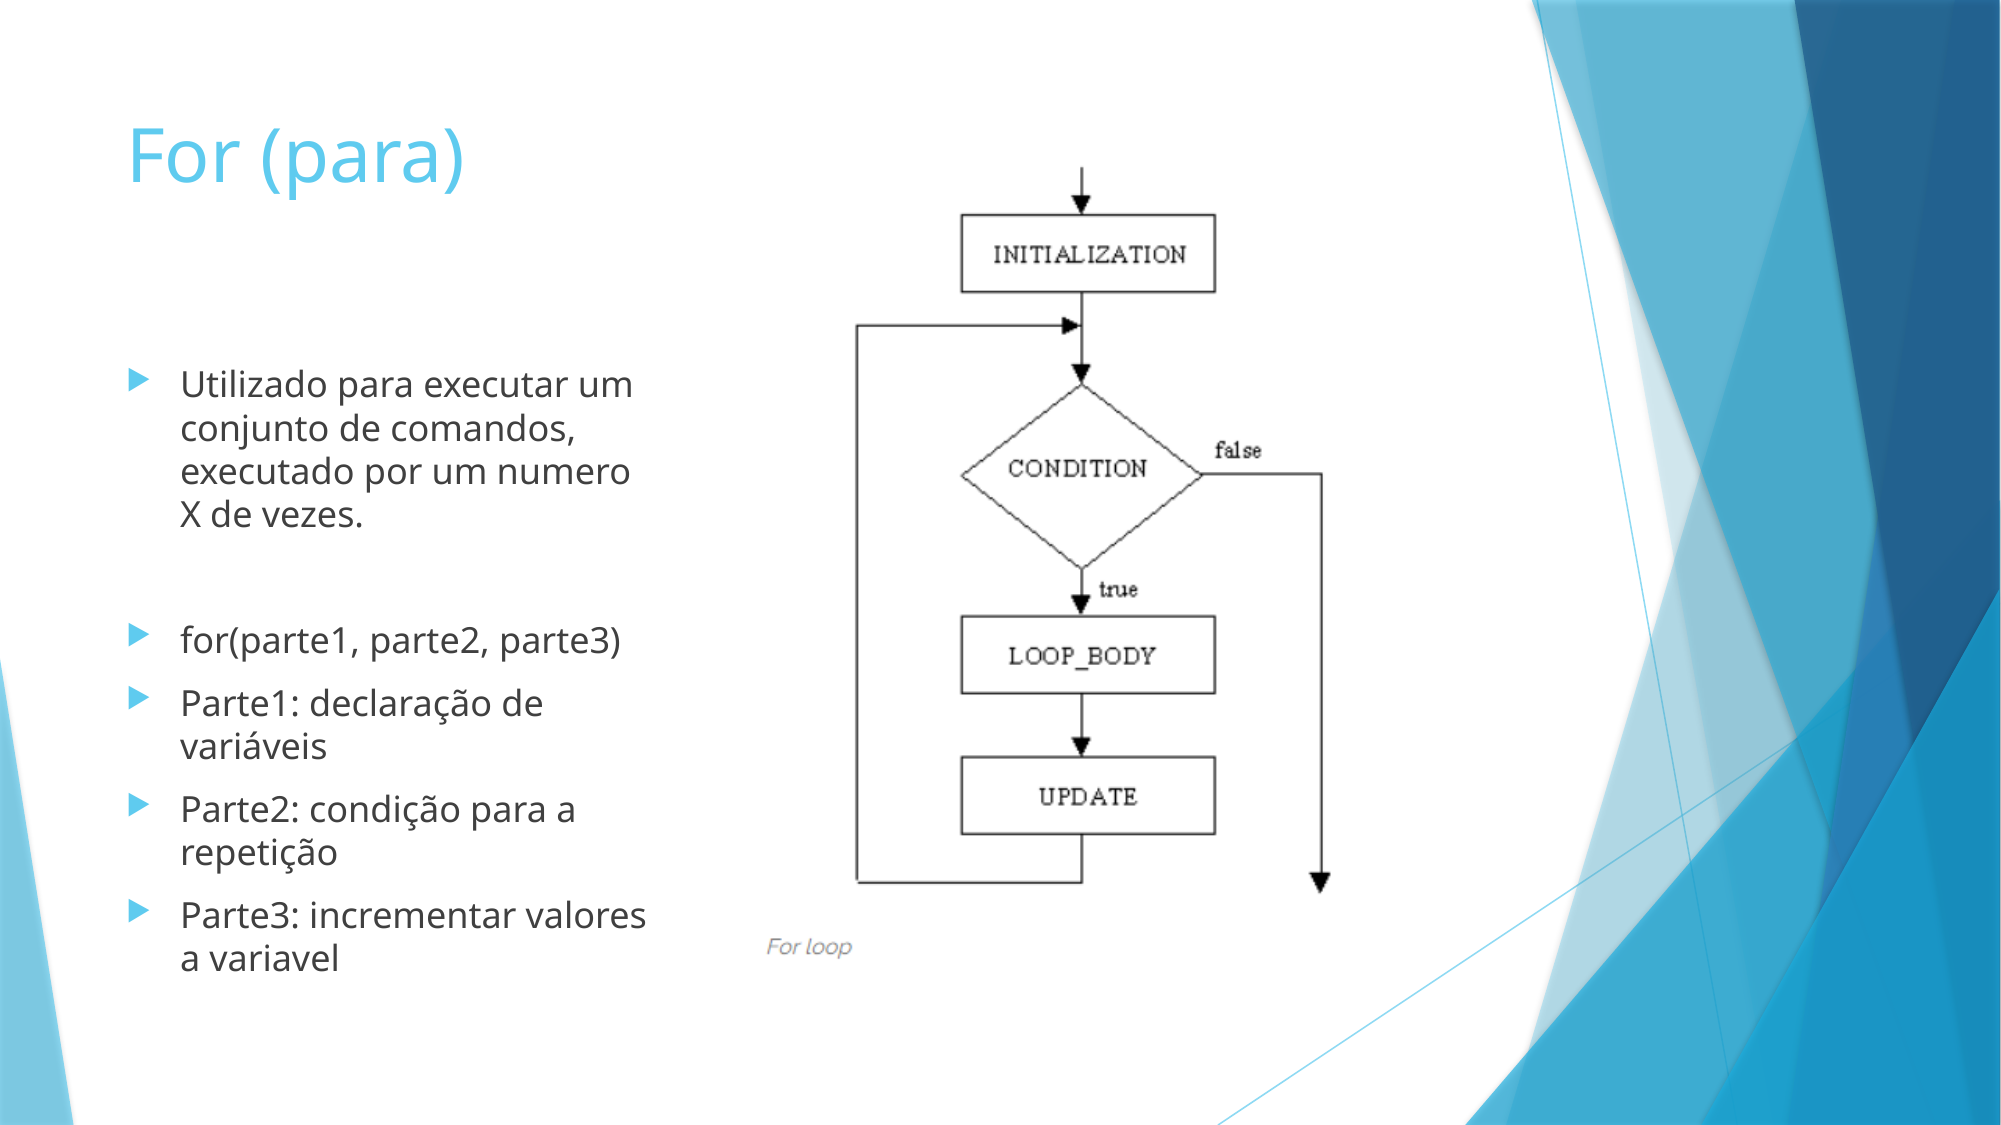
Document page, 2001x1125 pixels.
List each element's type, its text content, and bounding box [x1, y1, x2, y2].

picture [745, 143, 1363, 981]
list Utilizado para executar um conjunto de comandos, executado por um numero X de vezes. for(parte1, parte2, parte3) Parte1: declaração de variáveis Parte2: condição para a repetição Parte3: incrementar valores a variavel [111, 354, 670, 992]
title For (para) [111, 99, 1522, 317]
